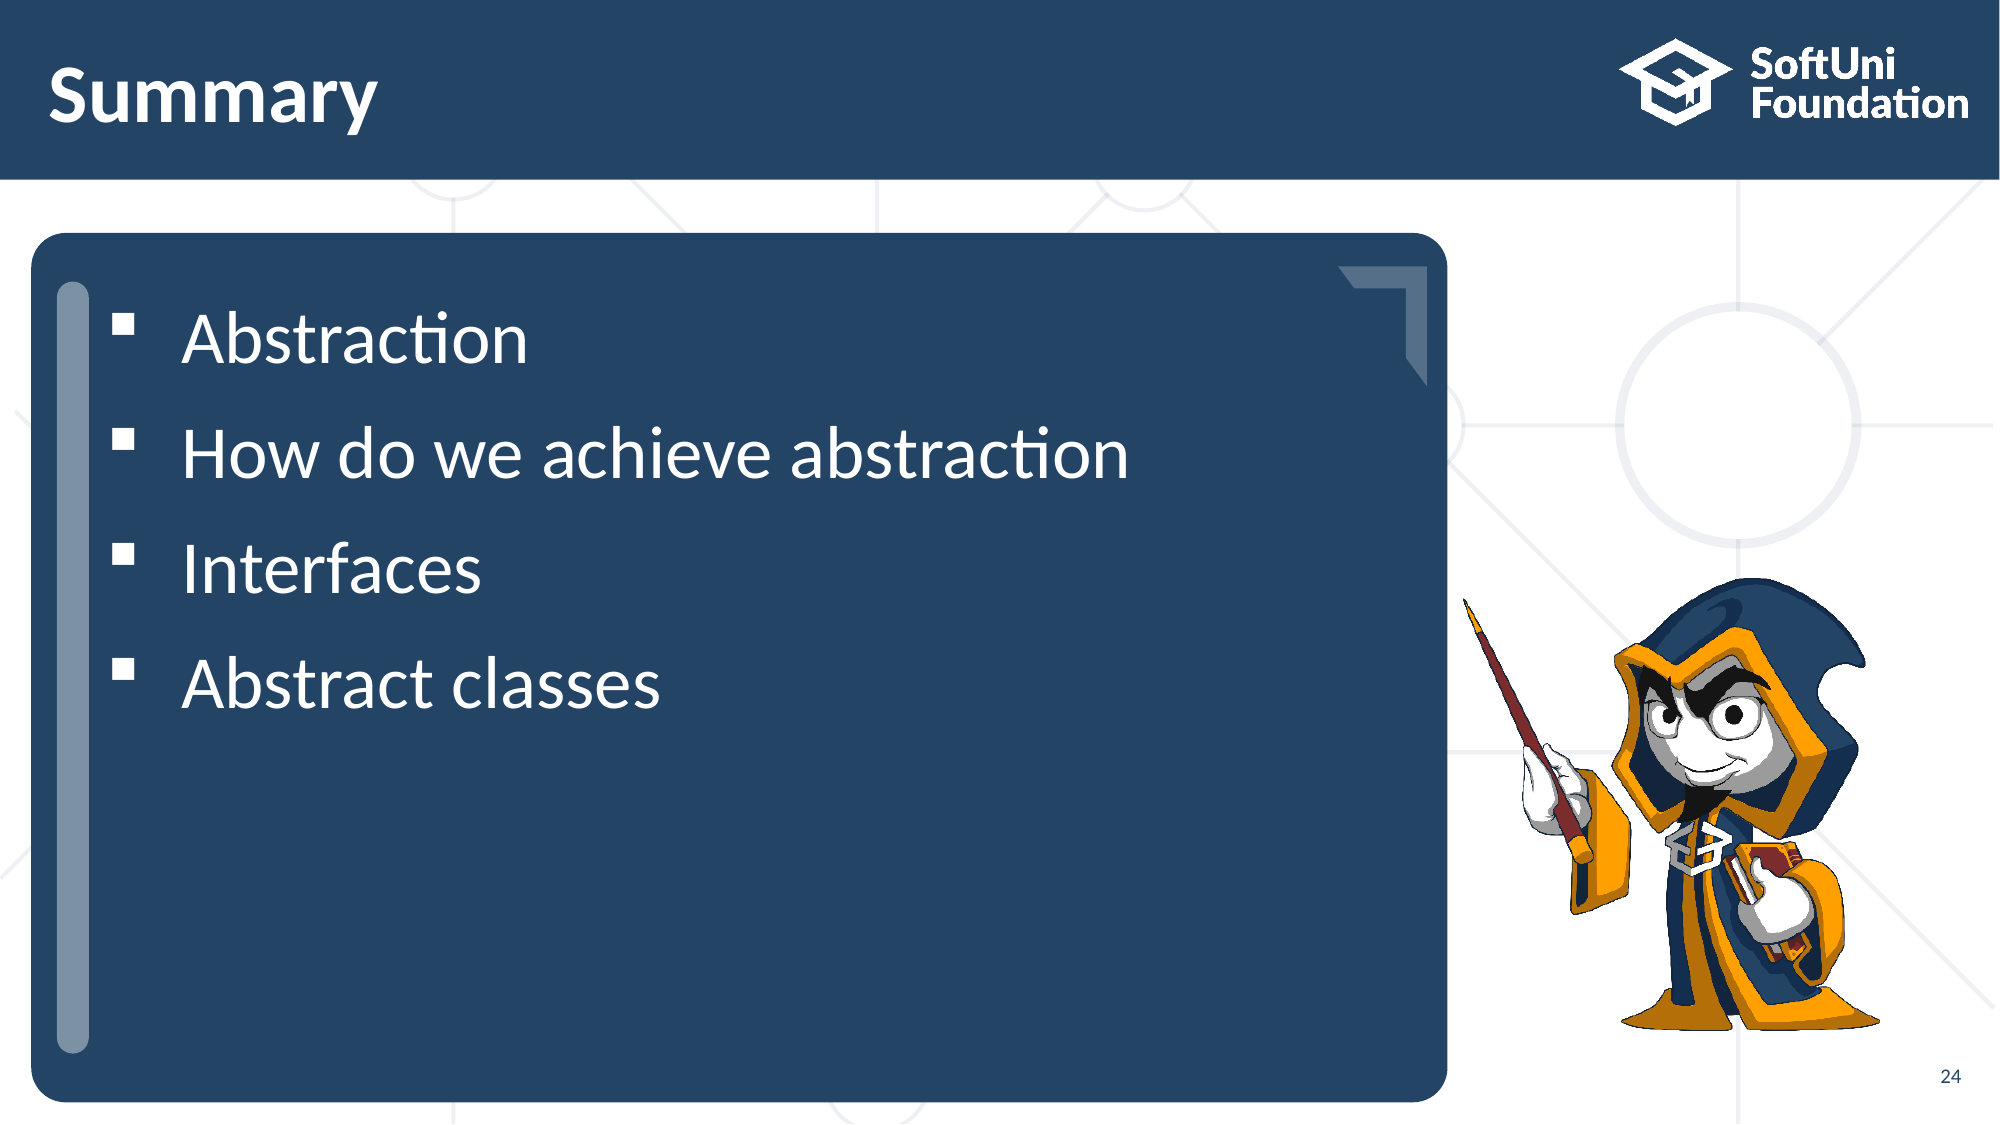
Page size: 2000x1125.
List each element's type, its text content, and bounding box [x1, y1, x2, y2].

title Summary [31, 16, 1591, 162]
picture [1618, 38, 1968, 126]
text_box Abstraction How do we achieve abstraction Interfaces Abstract classes [88, 282, 2000, 1125]
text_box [30, 232, 1448, 1103]
picture [1447, 537, 1921, 1050]
